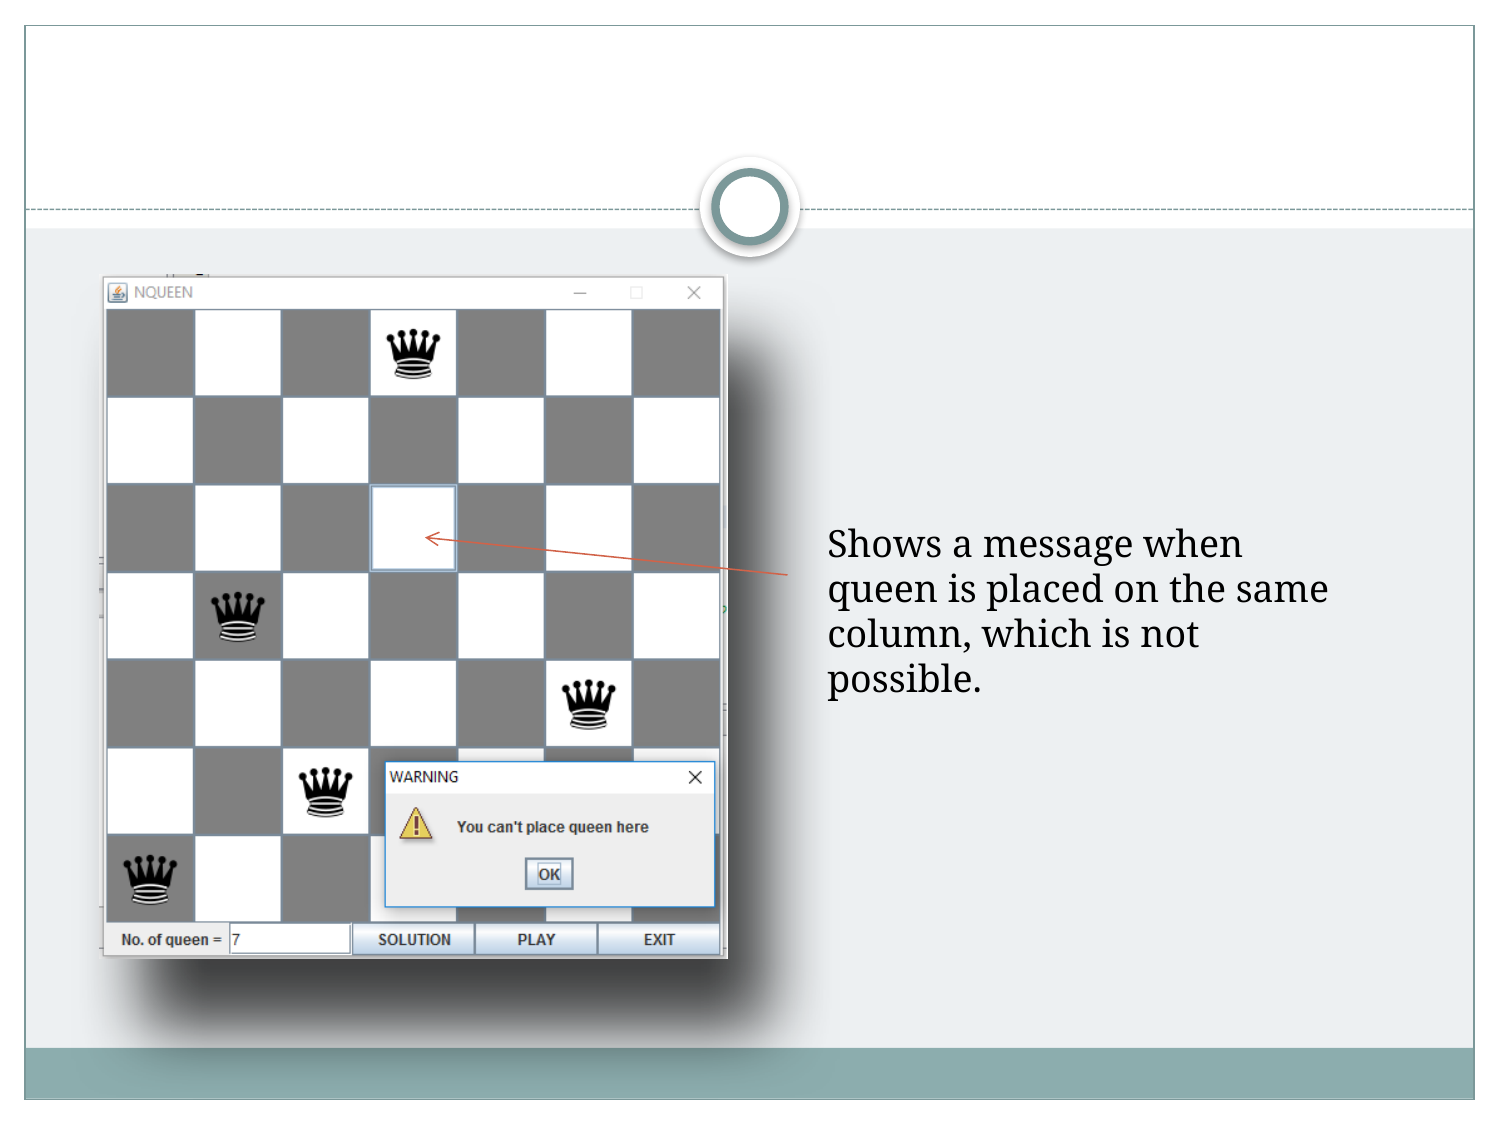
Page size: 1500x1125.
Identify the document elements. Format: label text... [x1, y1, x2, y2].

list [99, 274, 728, 960]
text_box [424, 537, 788, 576]
text_box Shows a message when queen is placed on the same column, which is not possible. [812, 512, 1375, 708]
